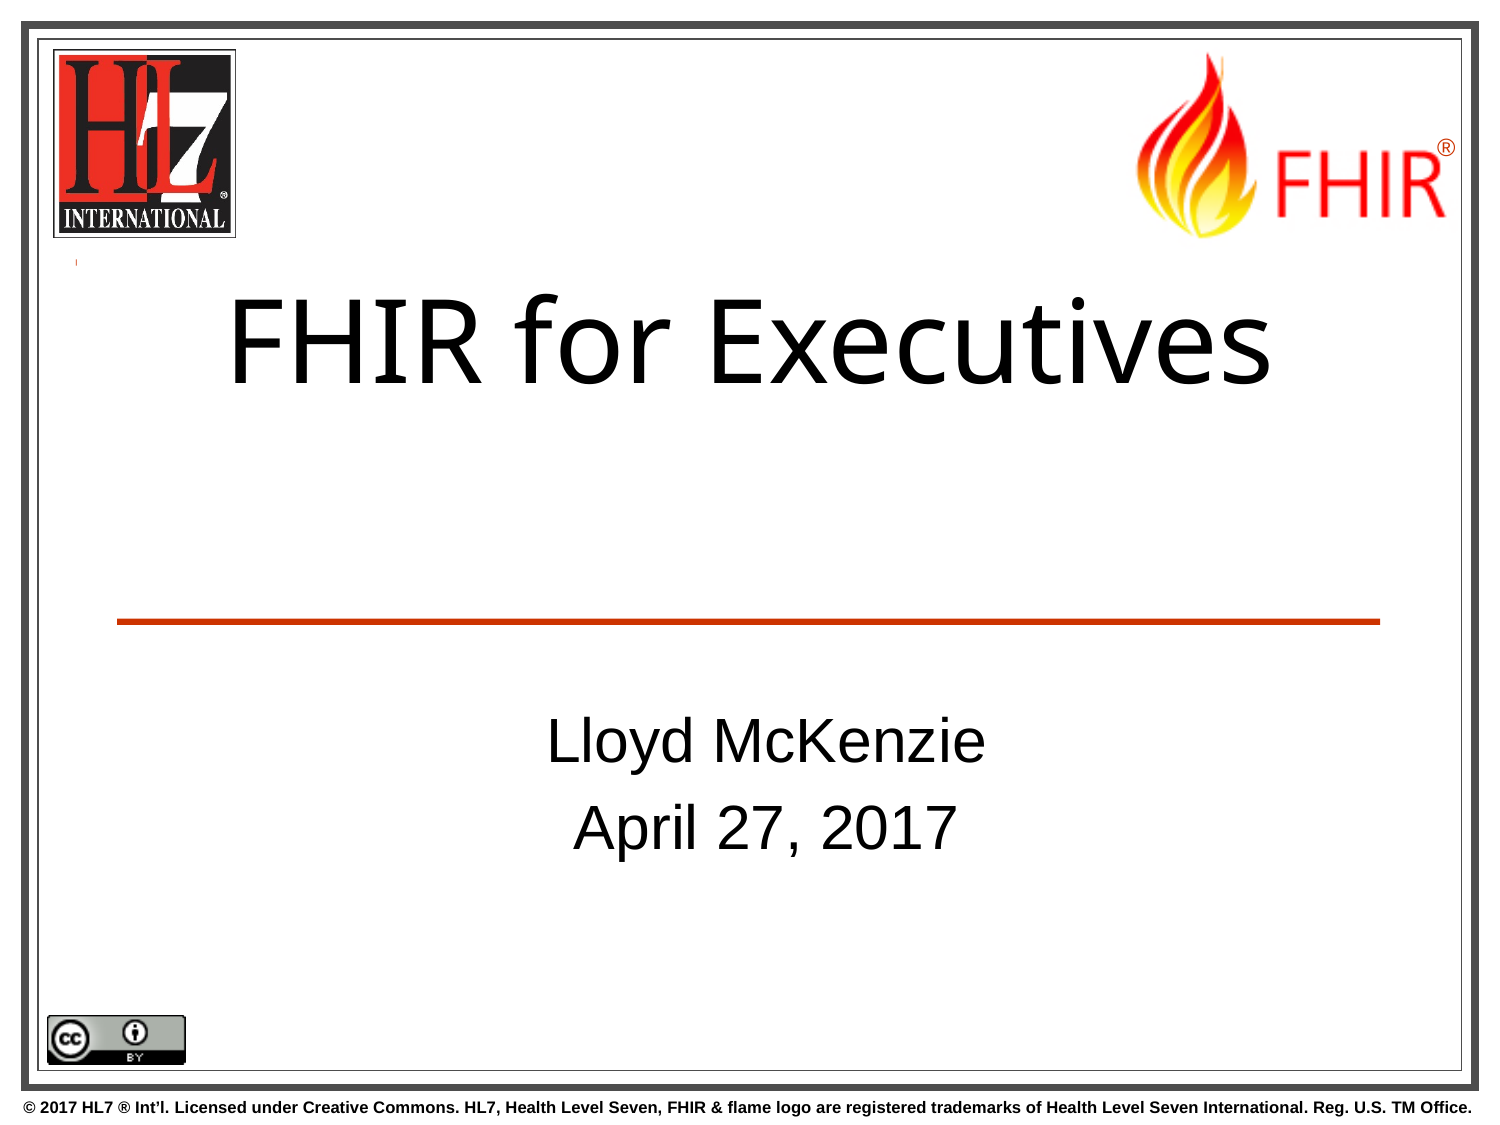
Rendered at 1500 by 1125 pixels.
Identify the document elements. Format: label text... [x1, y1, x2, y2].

picture [1124, 42, 1458, 249]
title FHIR for Executives [206, 137, 1294, 563]
subtitle Lloyd McKenzie April 27, 2017 [241, 692, 1292, 912]
picture [53, 49, 236, 238]
picture [47, 1015, 186, 1065]
